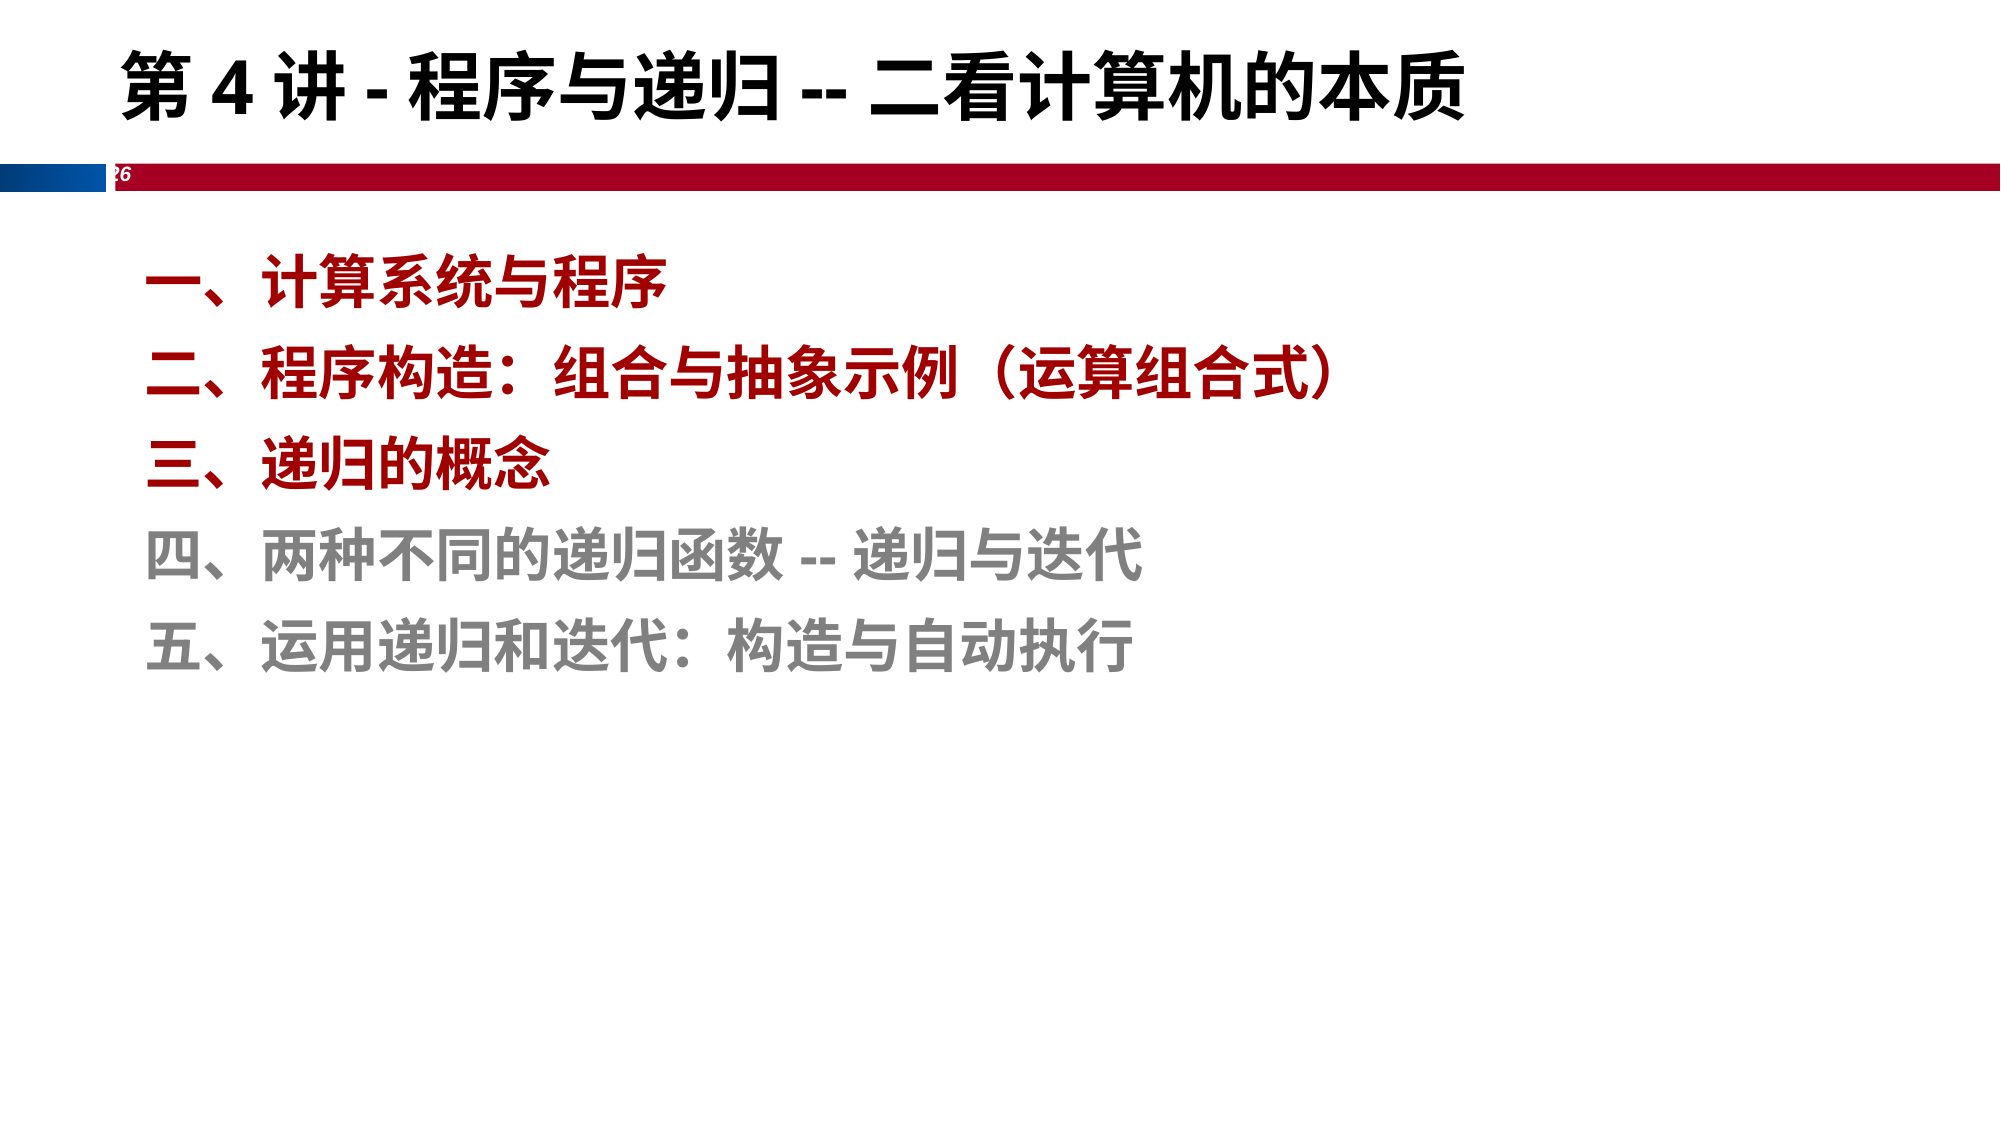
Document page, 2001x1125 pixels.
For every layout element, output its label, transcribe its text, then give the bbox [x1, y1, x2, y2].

text_box 一、计算系统与程序 二、程序构造：组合与抽象示例（运算组合式） 三、递归的概念 四、两种不同的递归函数--递归与迭代 五、运用递归和迭代：构造与自动执行 [129, 216, 1383, 686]
title 第4讲-程序与递归--二看计算机的本质 [104, 31, 1921, 140]
